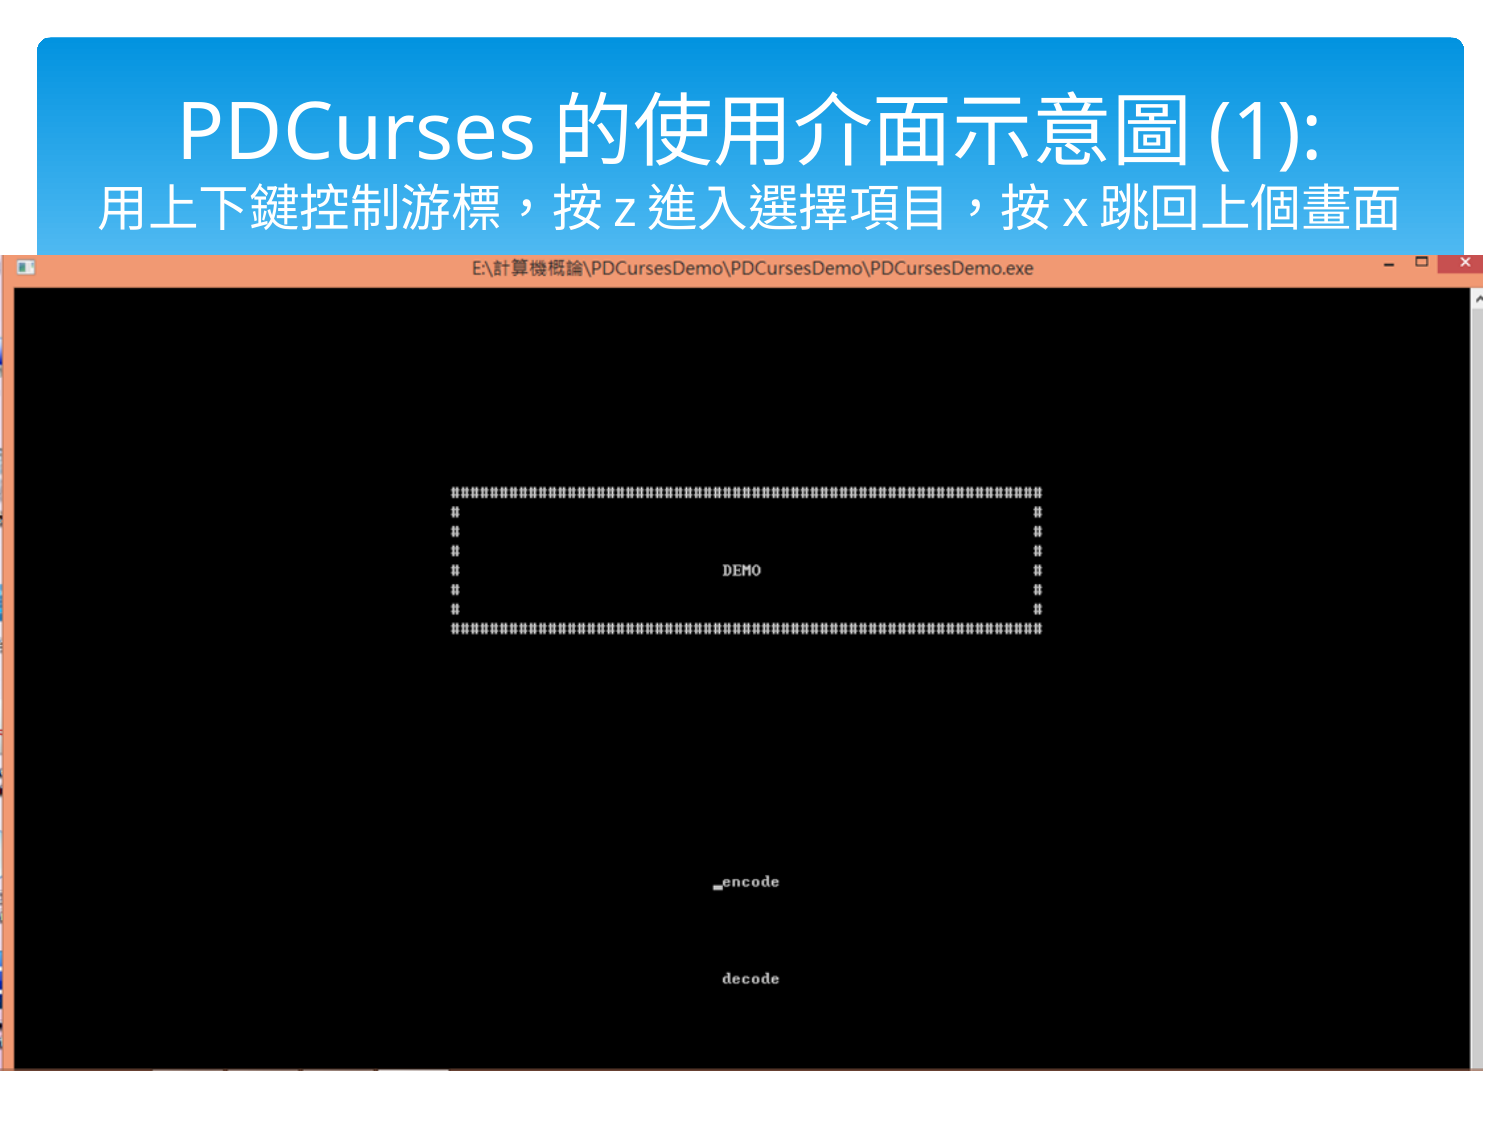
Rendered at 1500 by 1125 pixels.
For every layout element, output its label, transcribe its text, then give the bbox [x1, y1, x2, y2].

title PDCurses的使用介面示意圖(1): 用上下鍵控制游標，按z進入選擇項目，按x跳回上個畫面 [75, 55, 1425, 252]
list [0, 255, 1483, 1071]
